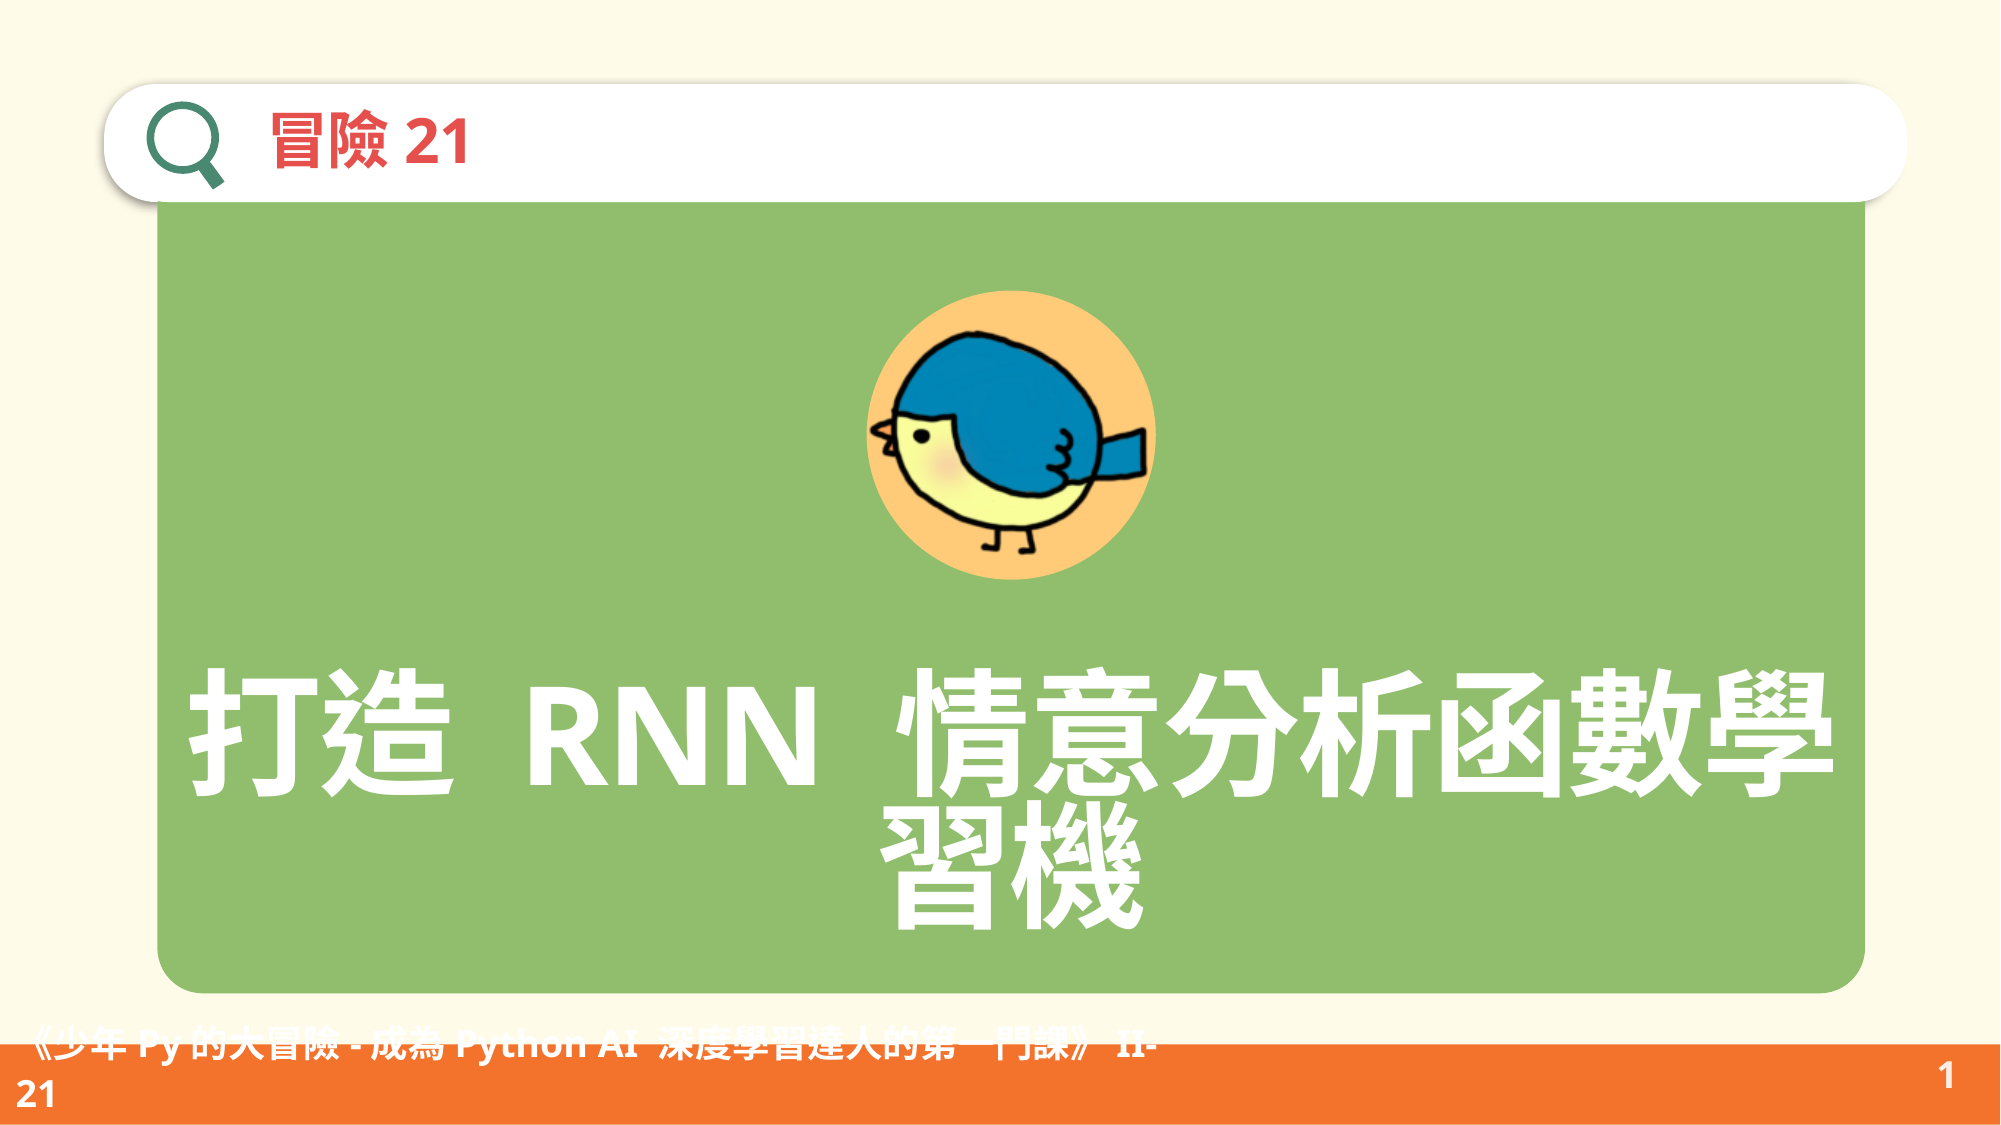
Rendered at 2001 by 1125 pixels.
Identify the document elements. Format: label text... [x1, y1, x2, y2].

slide_number 1 [1912, 1047, 1982, 1111]
picture [830, 296, 1180, 584]
list 冒險21 [257, 106, 1838, 185]
list 打造 RNN 情意分析函數學習機 [160, 669, 1863, 955]
